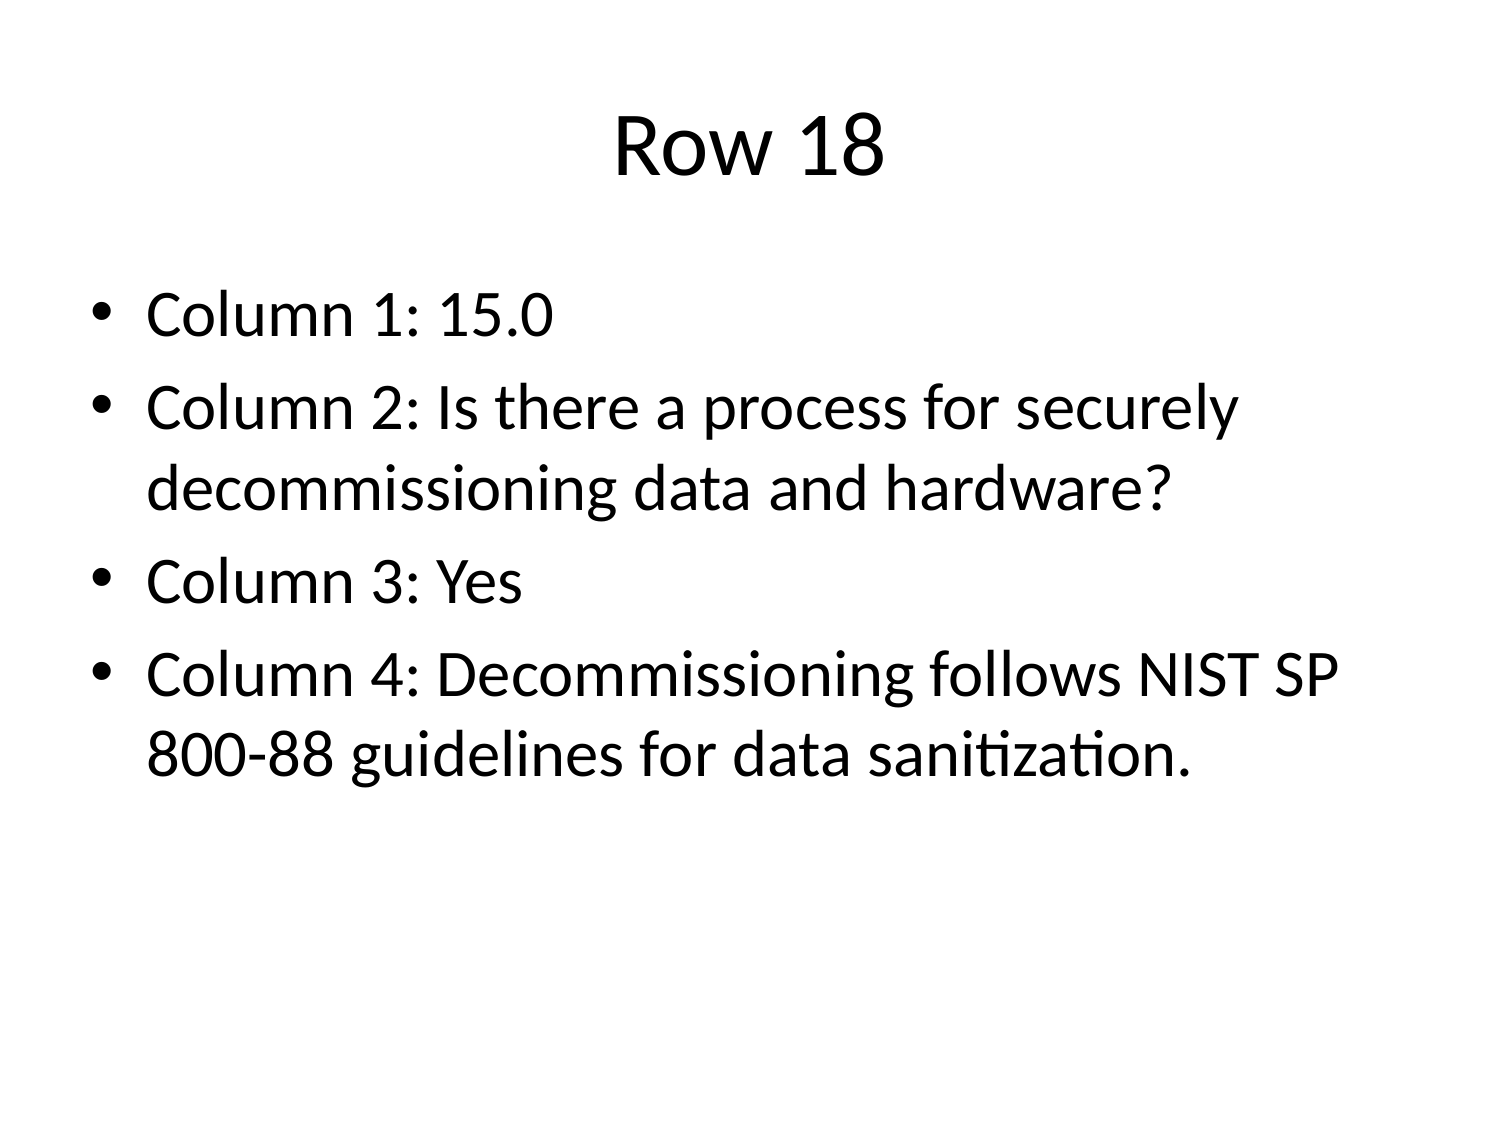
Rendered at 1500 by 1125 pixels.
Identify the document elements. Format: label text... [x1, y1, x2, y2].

list Column 1: 15.0 Column 2: Is there a process for securely decommissioning data and hardware? Column 3: Yes Column 4: Decommissioning follows NIST SP 800-88 guidelines for data sanitization. [75, 262, 1425, 1005]
title Row 18 [75, 45, 1425, 233]
